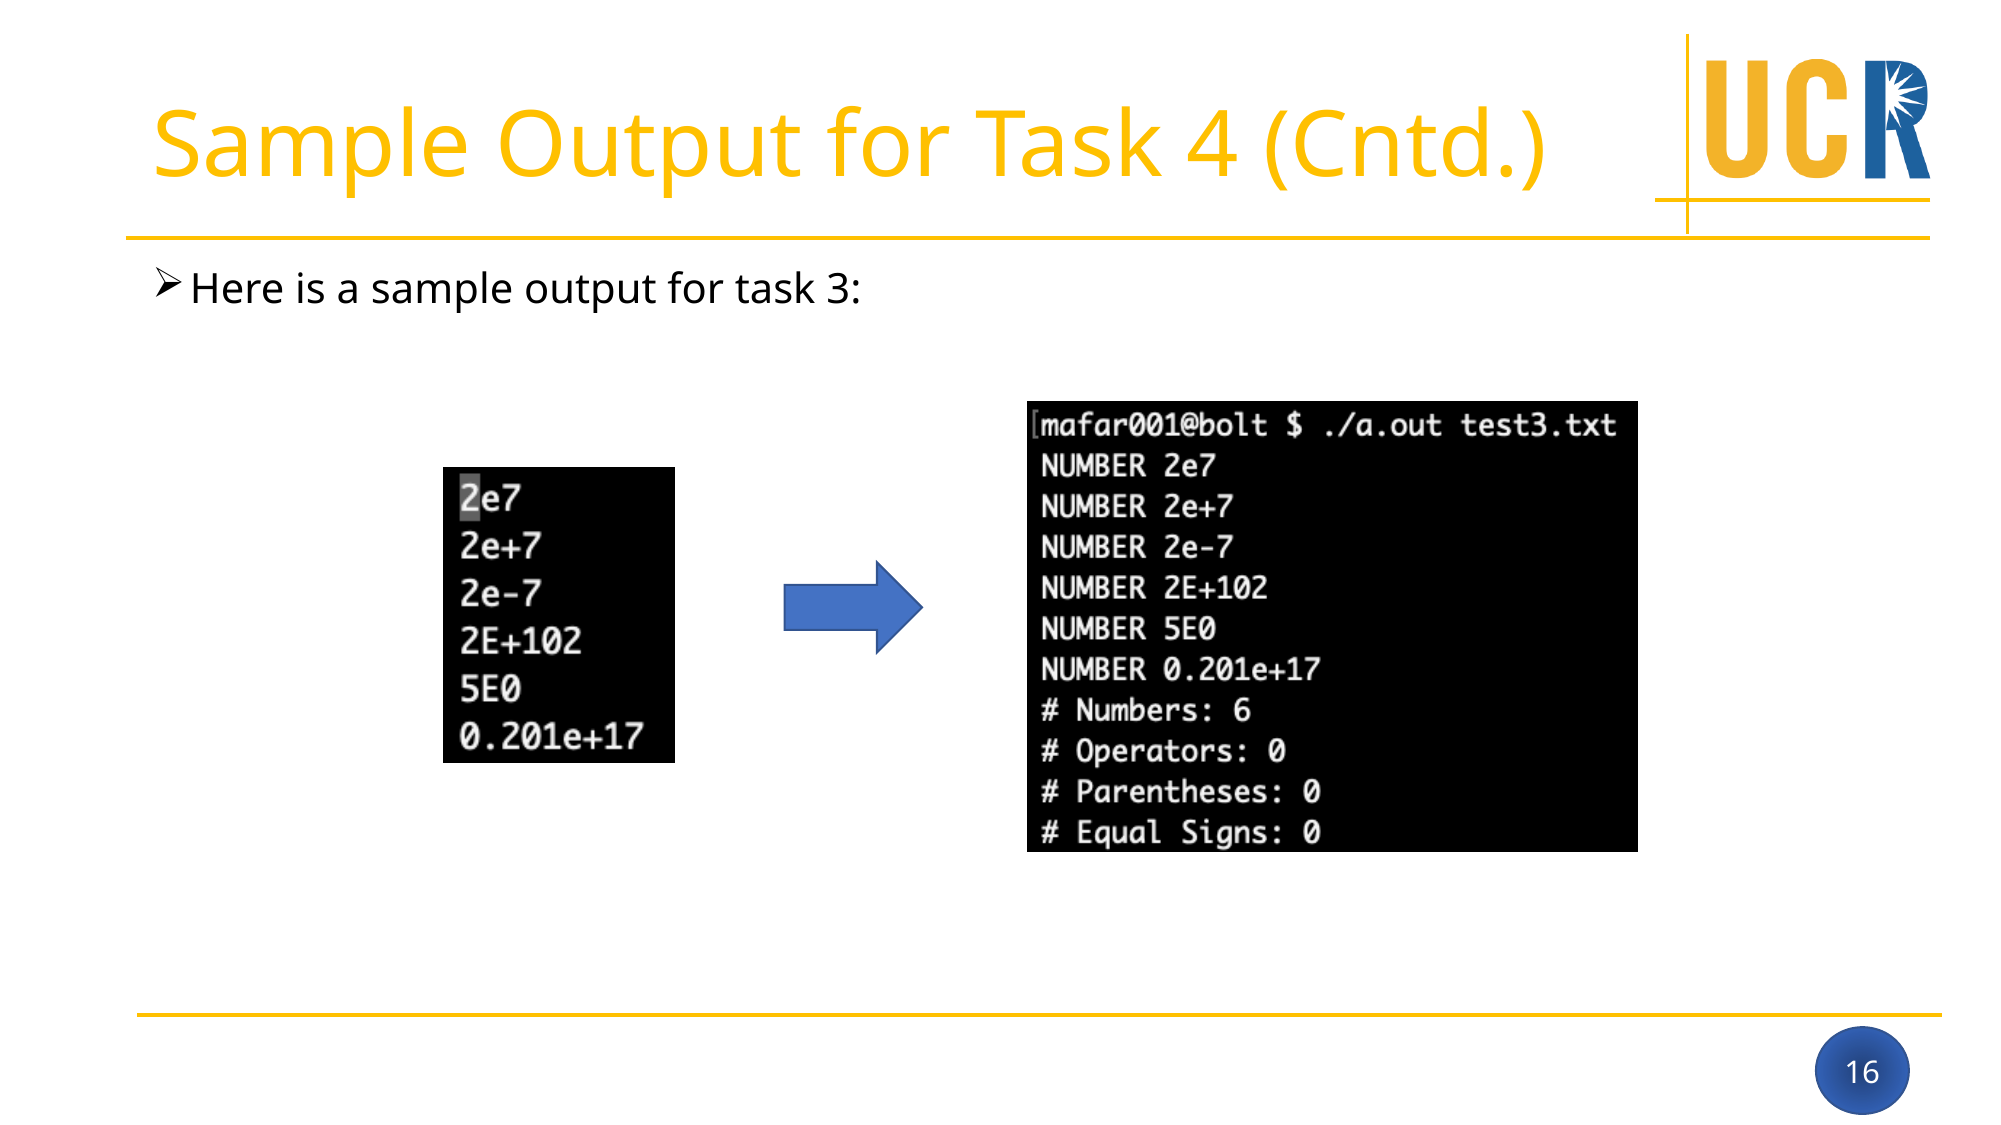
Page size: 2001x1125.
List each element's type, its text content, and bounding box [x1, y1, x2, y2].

list Here is a sample output for task 3: [137, 260, 1863, 995]
text_box [783, 559, 924, 655]
picture [443, 467, 675, 763]
picture [1027, 401, 1638, 852]
title Sample Output for Task 4 (Cntd.) [137, 59, 1638, 234]
picture [1705, 59, 1931, 179]
text_box 16 [1814, 1026, 1910, 1115]
